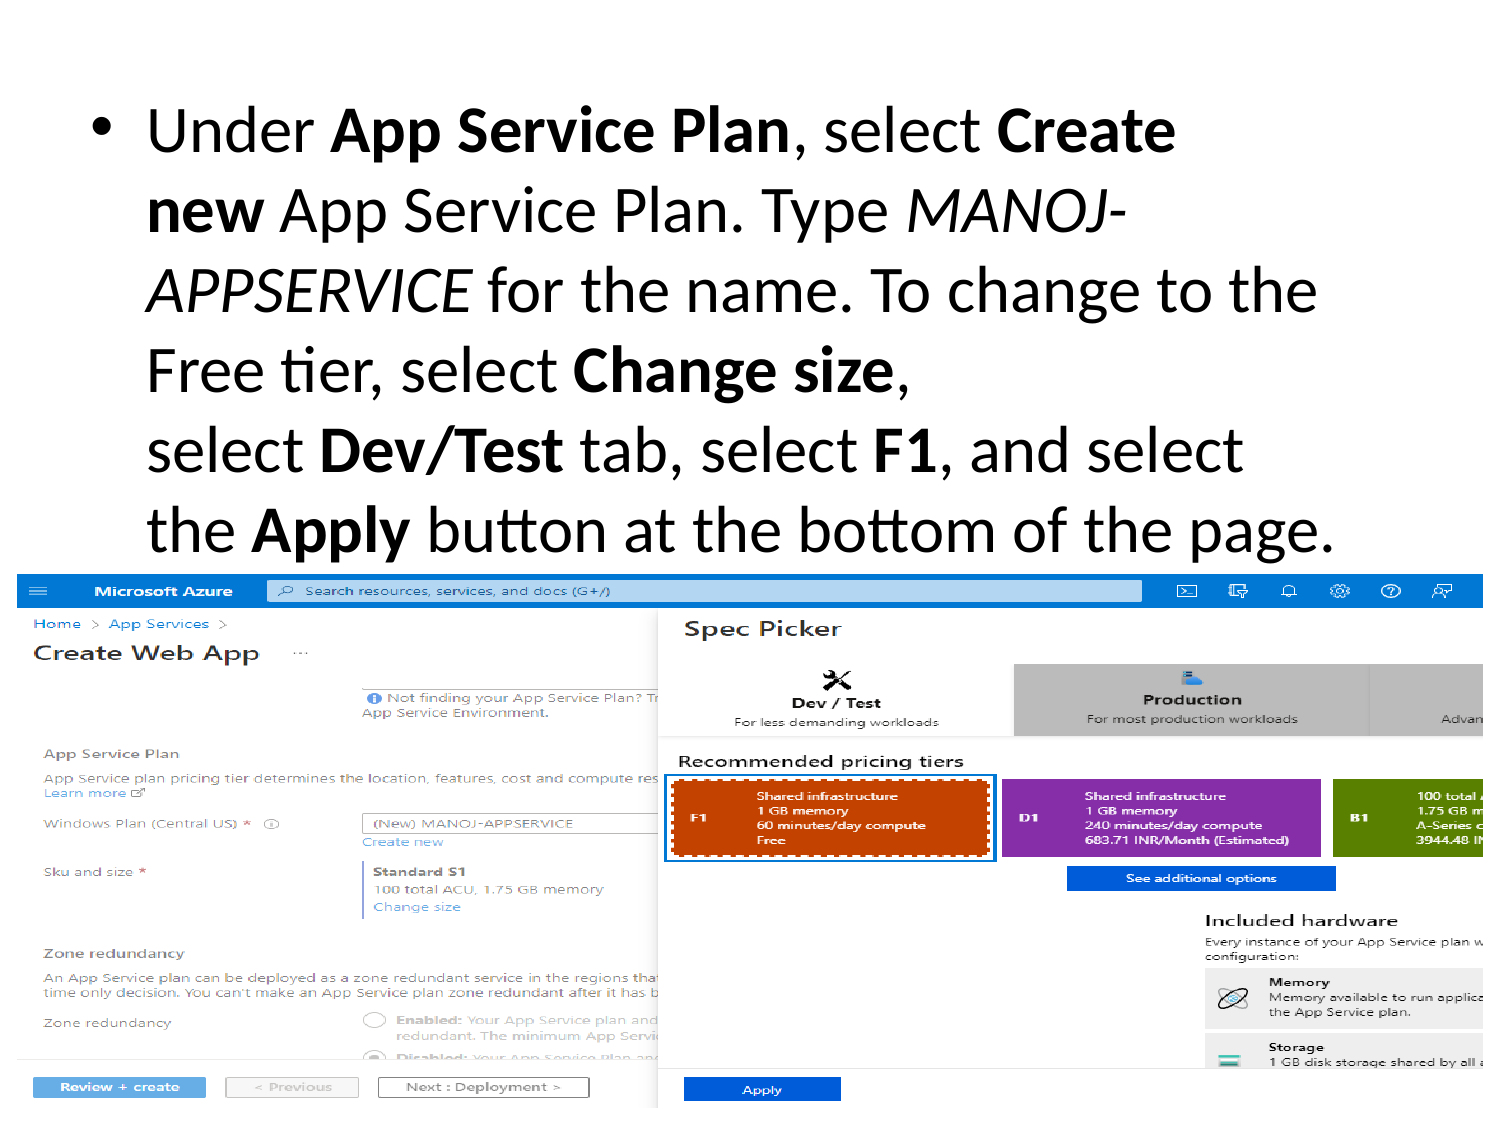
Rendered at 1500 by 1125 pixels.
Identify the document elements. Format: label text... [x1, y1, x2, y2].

list Under App Service Plan, select Create new App Service Plan. Type MANOJ-APPSERVICE for the name. To change to the Free tier, select Change size, select Dev/Test tab, select F1, and select the Apply button at the bottom of the page. [75, 78, 1425, 572]
picture [17, 573, 1483, 1108]
